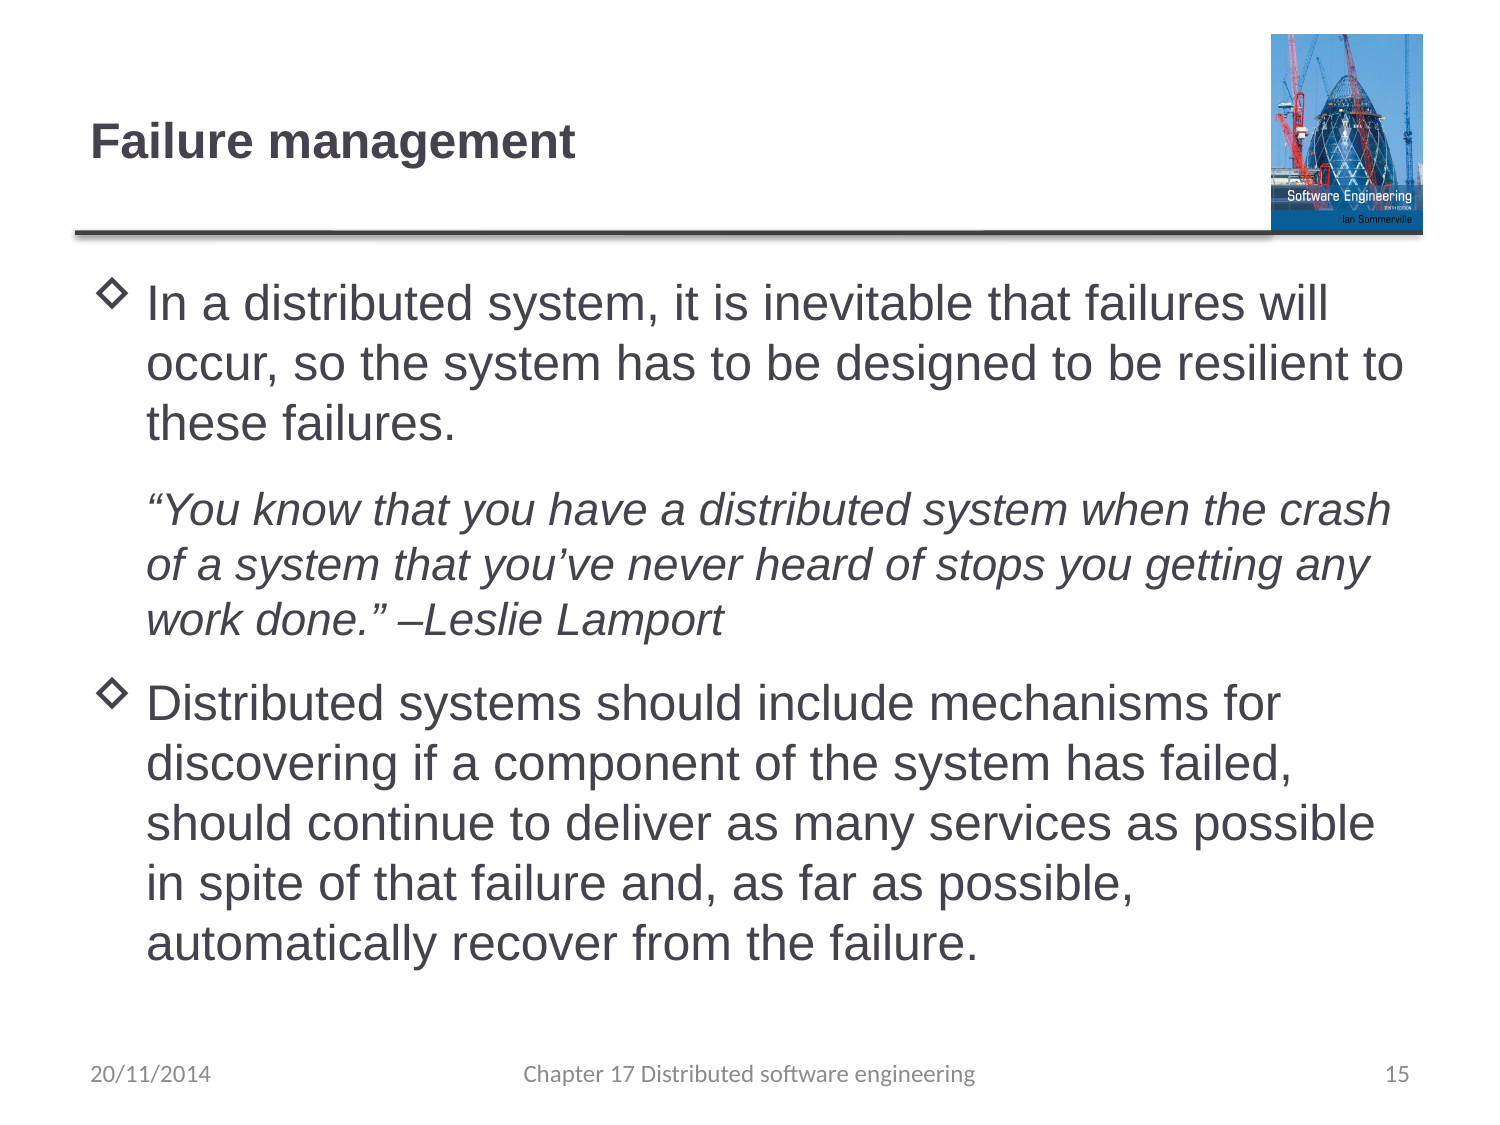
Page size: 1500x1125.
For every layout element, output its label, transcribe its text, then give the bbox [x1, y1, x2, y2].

list In a distributed system, it is inevitable that failures will occur, so the system has to be designed to be resilient to these failures. “You know that you have a distributed system when the crash of a system that you’ve never heard of stops you getting any work done.” –Leslie Lamport Distributed systems should include mechanisms for discovering if a component of the system has failed, should continue to deliver as many services as possible in spite of that failure and, as far as possible, automatically recover from the failure. [75, 262, 1425, 1005]
title Failure management [74, 44, 1272, 233]
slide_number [75, 1042, 425, 1103]
footer Chapter 17 Distributed software engineering [425, 1042, 1074, 1103]
picture [1271, 34, 1423, 230]
slide_number 15 [1074, 1042, 1425, 1103]
